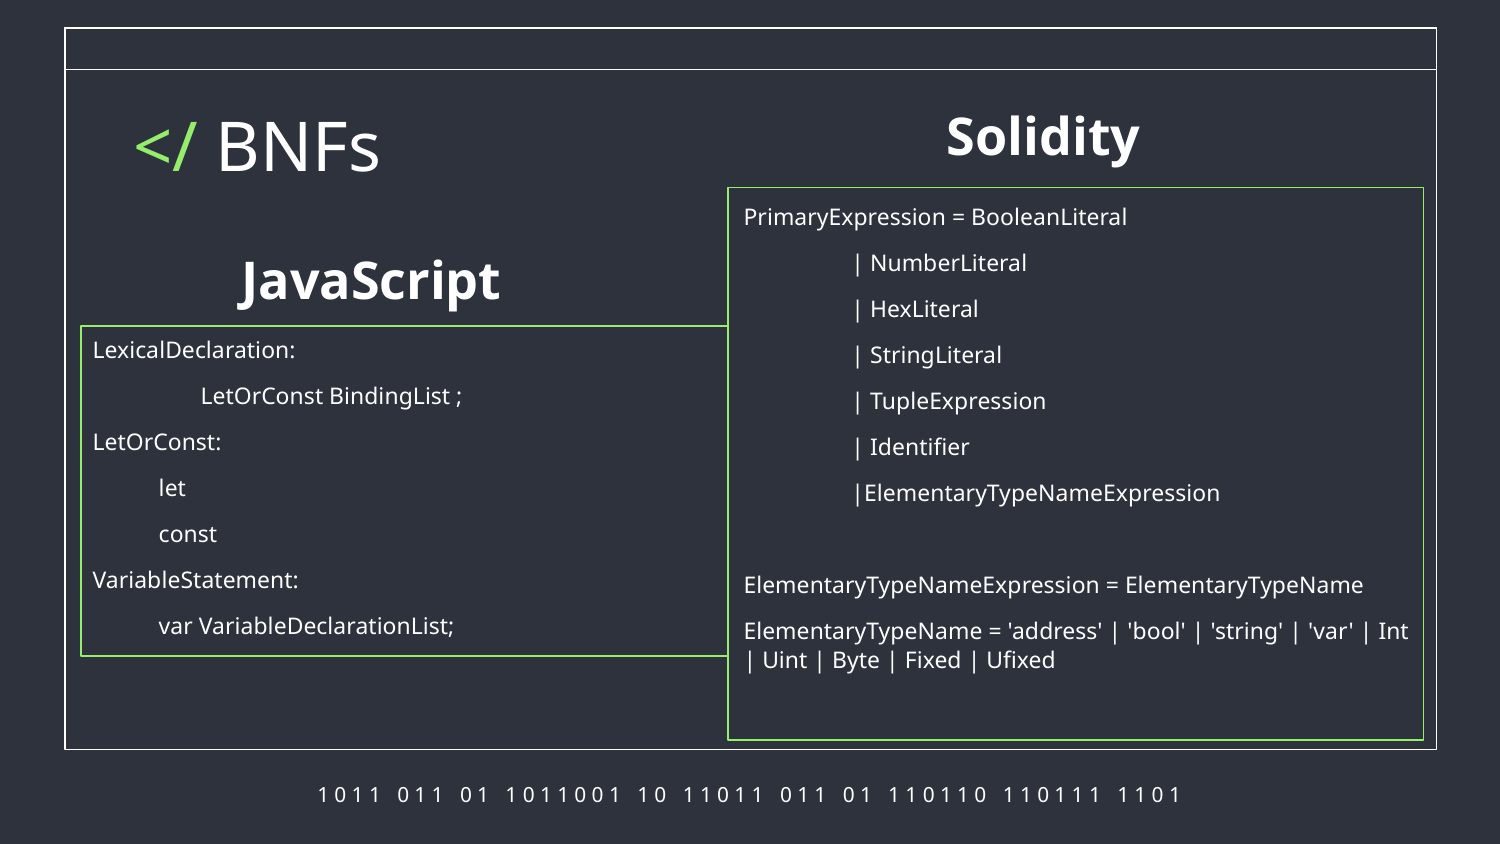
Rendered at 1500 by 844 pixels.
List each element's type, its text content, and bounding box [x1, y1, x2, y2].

text_box PrimaryExpression = BooleanLiteral | NumberLiteral | HexLiteral | StringLiteral | TupleExpression | Identifier |ElementaryTypeNameExpression ElementaryTypeNameExpression = ElementaryTypeName ElementaryTypeName = 'address' | 'bool' | 'string' | 'var' | Int | Uint | Byte | Fixed | Ufixed [728, 185, 1439, 757]
text_box JavaScript [226, 232, 593, 326]
title </ BNFs [118, 87, 435, 182]
text_box [81, 326, 727, 657]
text_box LexicalDeclaration: LetOrConst BindingList ; LetOrConst: let const VariableStatement: var VariableDeclarationList; [77, 318, 727, 705]
text_box Solidity [931, 88, 1220, 181]
text_box [727, 187, 1424, 740]
